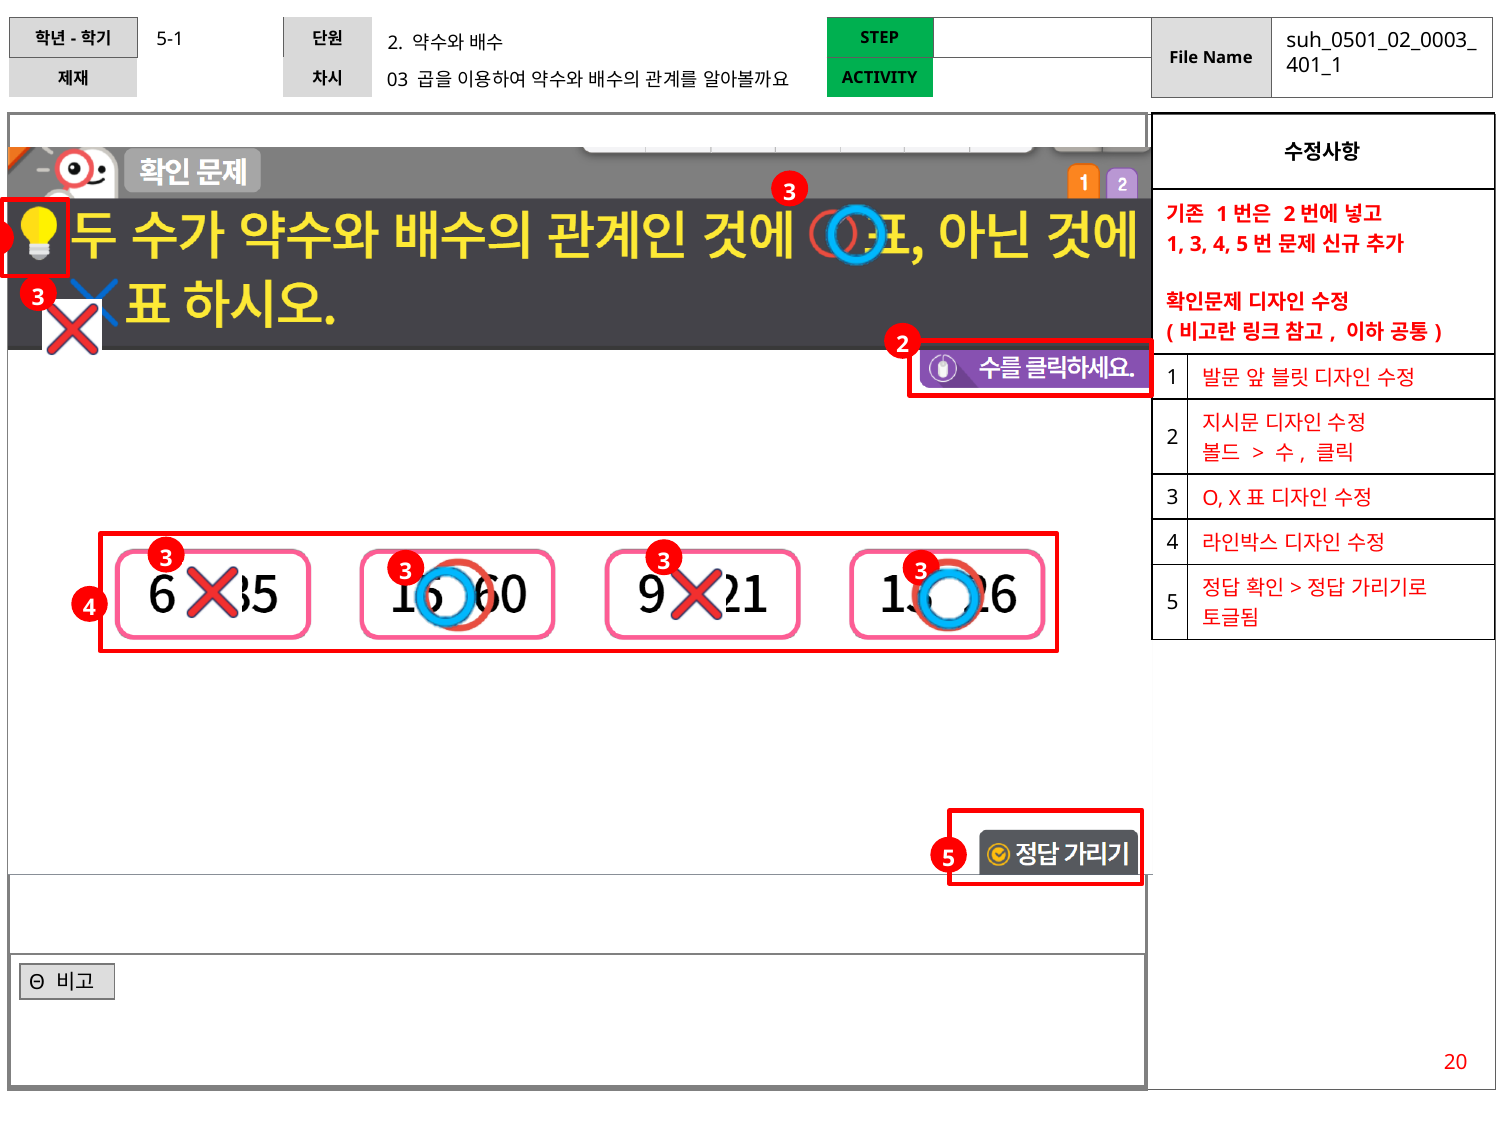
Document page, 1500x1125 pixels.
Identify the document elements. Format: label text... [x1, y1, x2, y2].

table_cell O, X표 디자인 수정 [1188, 475, 1494, 518]
table_cell 기존 1번은 2번에 넣고 1, 3, 4, 5번 문제 신규 추가 확인문제 디자인 수정 (비고란 링크 참고, 이하 공통) [1158, 190, 1494, 353]
text_box 03 곱을 이용하여 약수와 배수의 관계를 알아볼까요 [372, 60, 845, 96]
table_cell 1 [1158, 355, 1187, 398]
picture [7, 147, 1154, 875]
table_cell 4 [1158, 520, 1187, 564]
table_cell 지시문 디자인 수정 볼드 > 수, 클릭 [1188, 400, 1494, 473]
table_cell 라인박스 디자인 수정 [1188, 520, 1494, 564]
table_cell 정답 확인>정답 가리기로 토글됨 [1188, 565, 1494, 639]
text_box 5-1 [141, 18, 284, 55]
text_box 2. 약수와 배수 [372, 23, 828, 48]
table_cell 2 [1158, 400, 1187, 473]
table_cell 발문 앞 블릿 디자인 수정 [1188, 355, 1494, 398]
text_box suh_0501_02_0003_401_1 [1271, 18, 1500, 84]
table_cell 5 [1158, 565, 1187, 639]
text_box [948, 882, 1144, 886]
table_cell 3 [1158, 475, 1187, 518]
table_header 수정사항 [1153, 114, 1494, 188]
